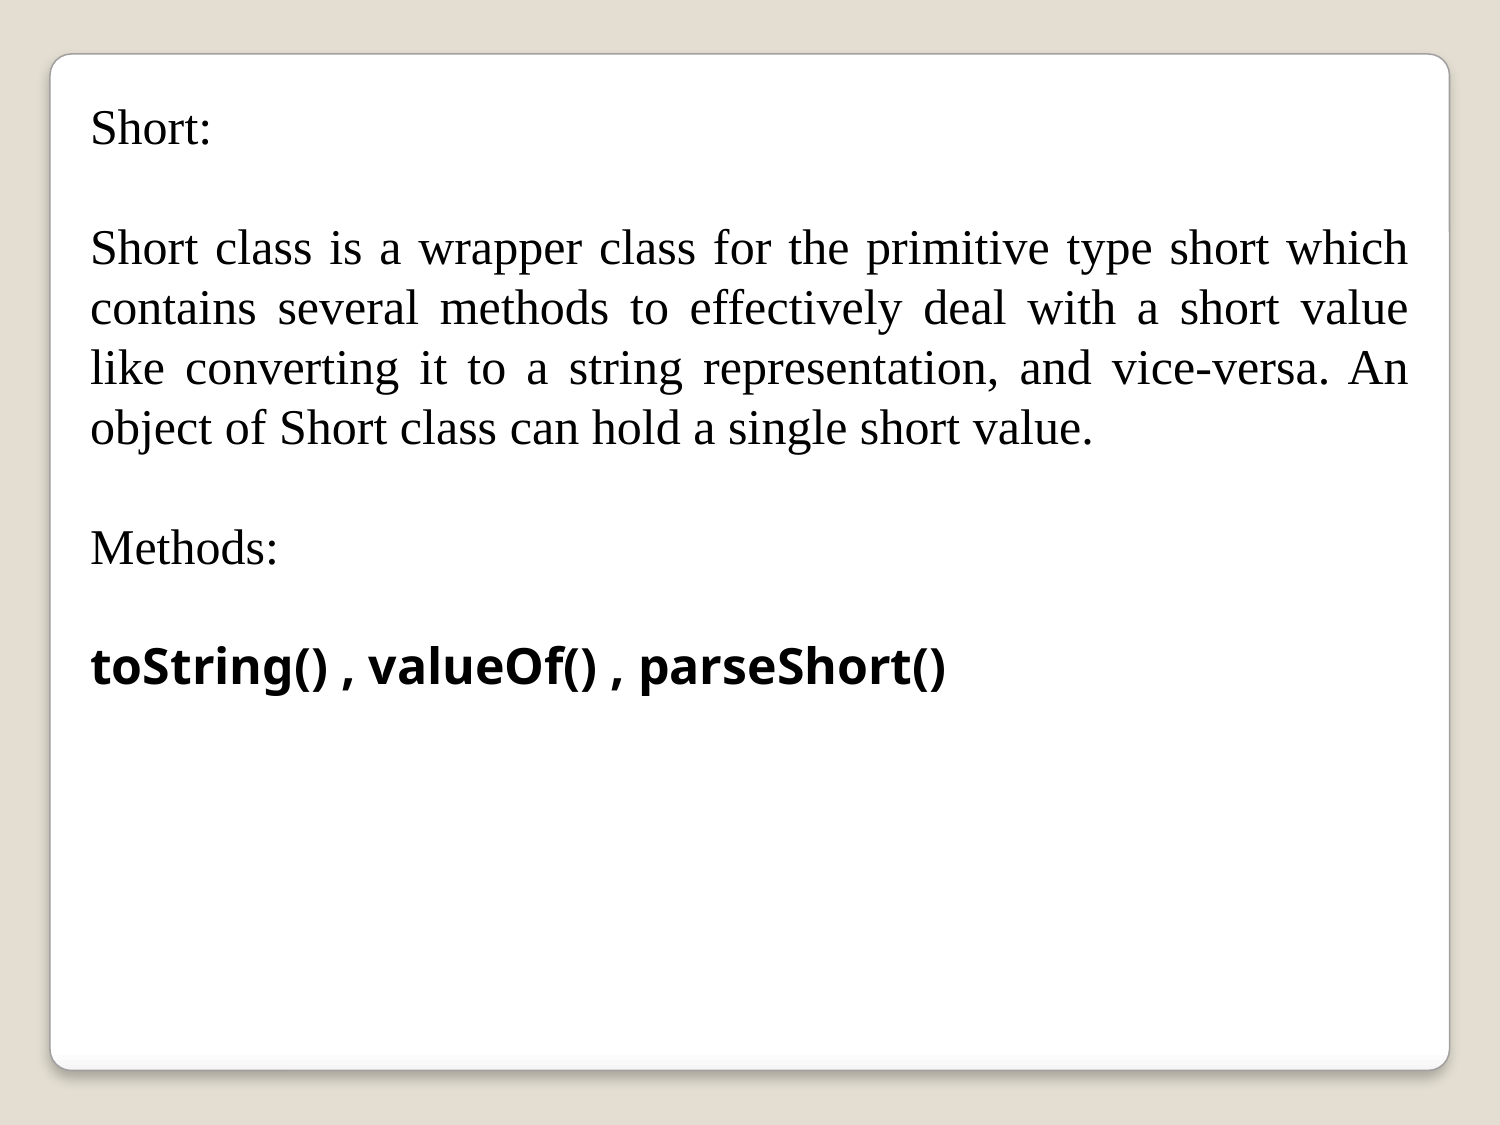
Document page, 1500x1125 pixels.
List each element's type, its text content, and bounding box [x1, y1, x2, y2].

text_box Short: Short class is a wrapper class for the primitive type short which contains several methods to effectively deal with a short value like converting it to a string representation, and vice-versa. An object of Short class can hold a single short value. Methods: toString() , valueOf() , parseShort() [74, 87, 1425, 703]
